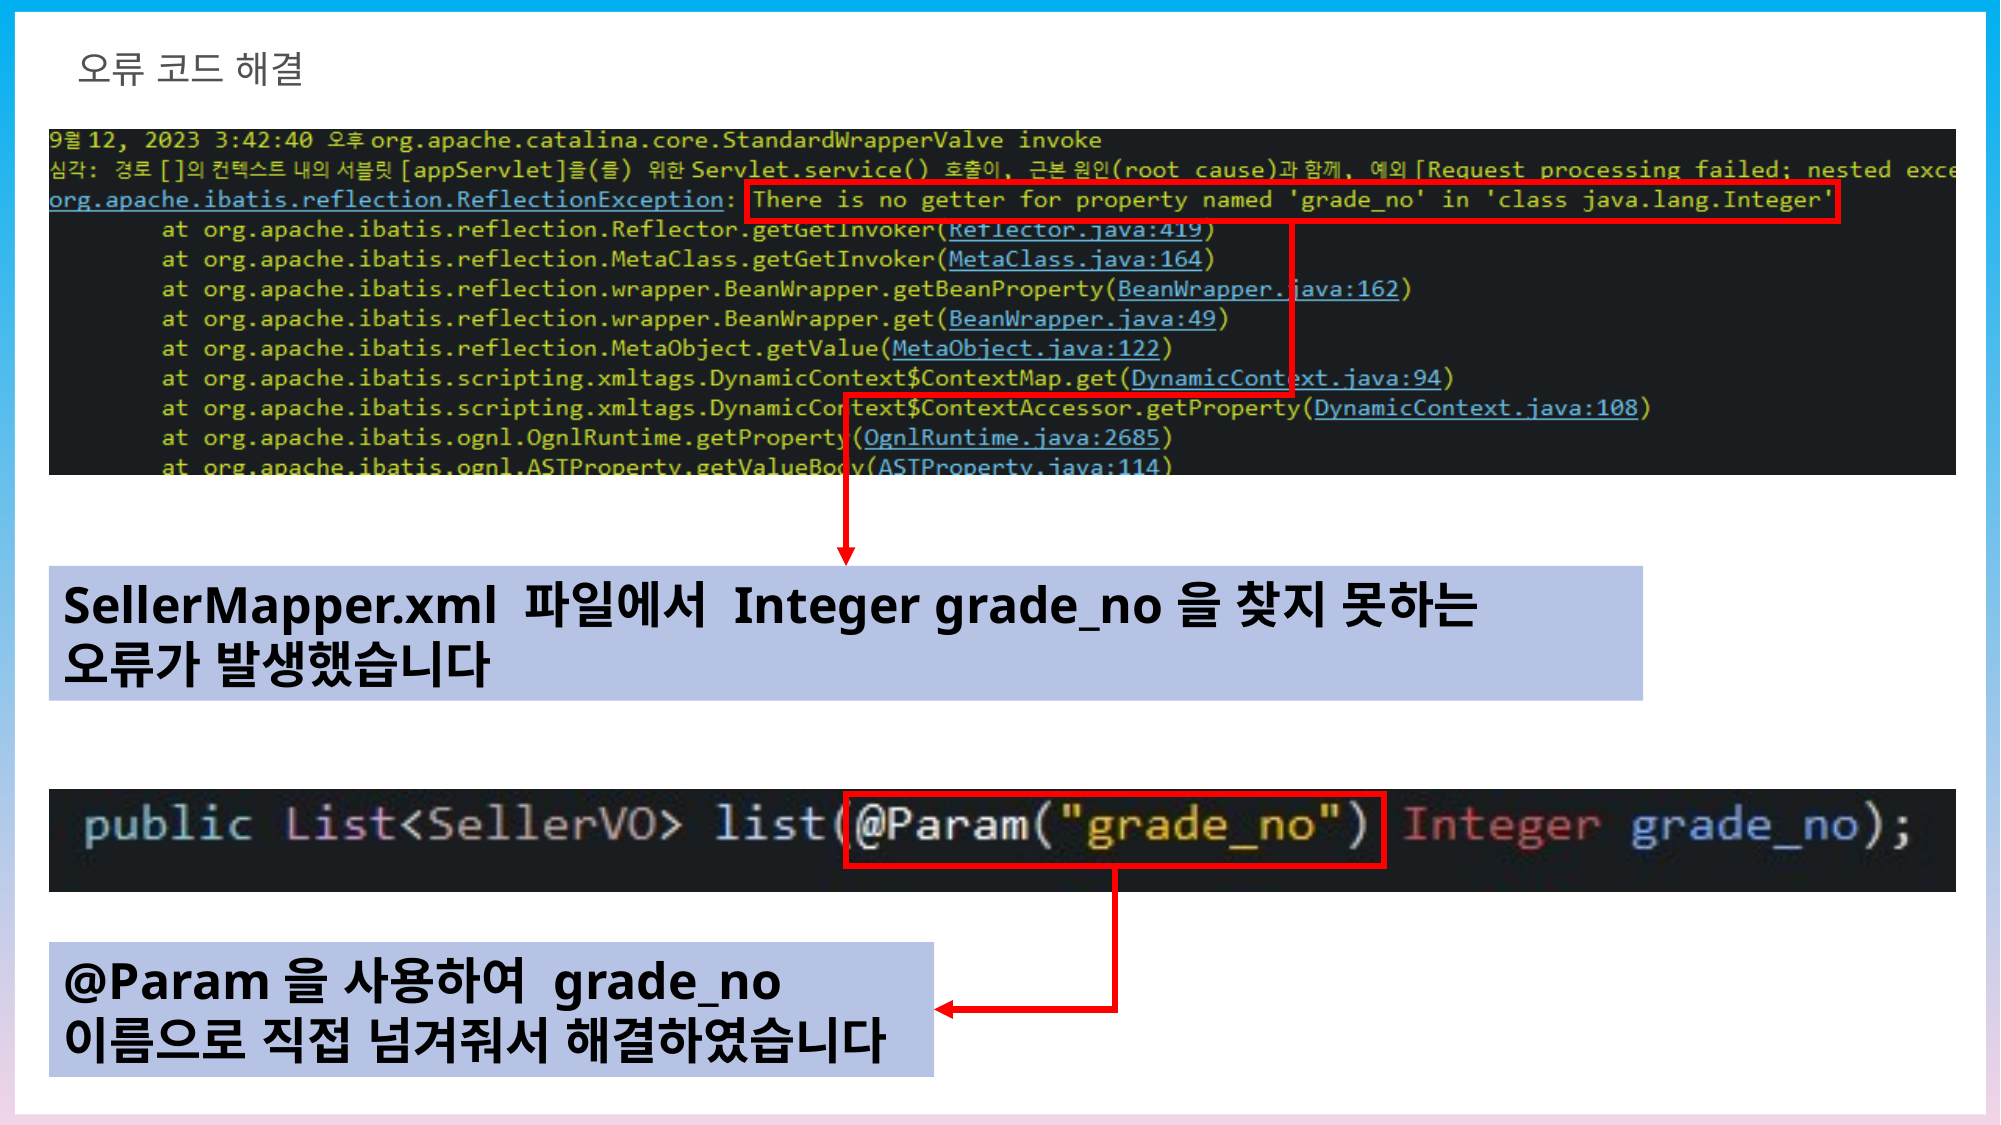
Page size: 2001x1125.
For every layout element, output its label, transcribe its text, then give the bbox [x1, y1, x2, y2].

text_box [952, 847, 1097, 1029]
text_box SellerMapper.xml 파일에서 Integer grade_no을 찾지 못하는 오류가 발생했습니다 [48, 565, 1644, 701]
text_box @Param을 사용하여 grade_no 이름으로 직접 넘겨줘서 해결하였습니다 [49, 942, 935, 1077]
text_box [896, 170, 1242, 617]
picture [48, 789, 1956, 892]
text_box 오류 코드 해결 [62, 38, 320, 98]
picture [48, 129, 1956, 475]
